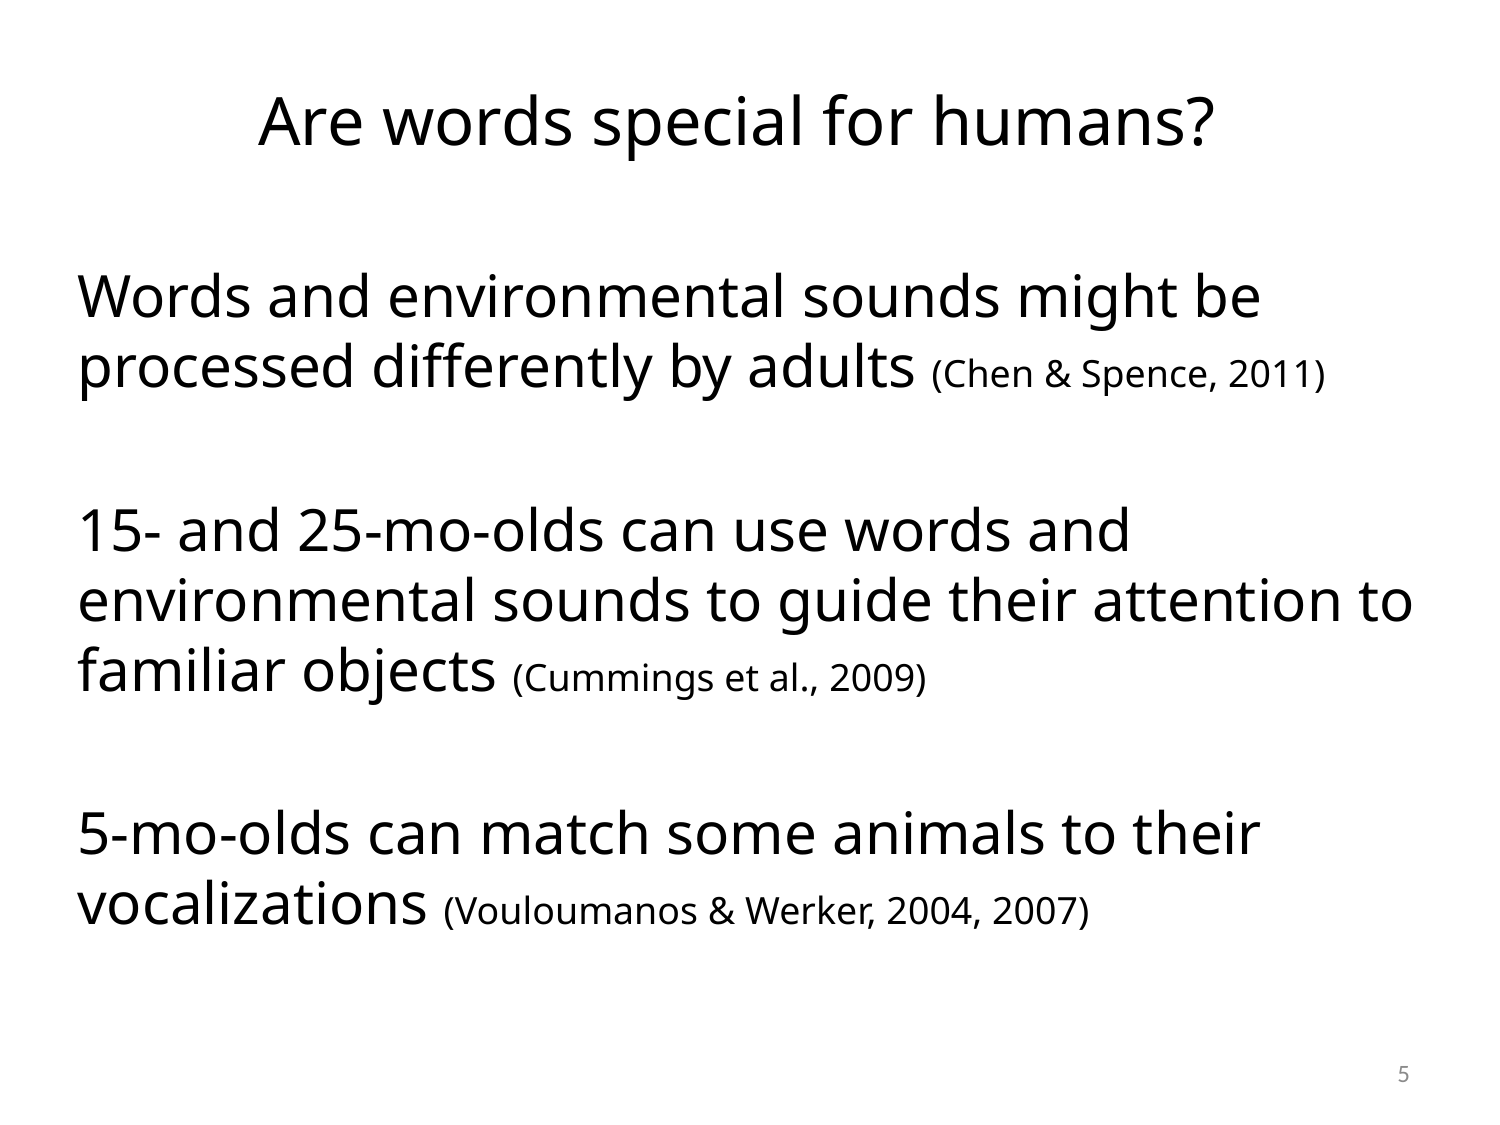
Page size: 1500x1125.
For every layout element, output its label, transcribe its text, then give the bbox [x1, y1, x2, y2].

list Words and environmental sounds might be processed differently by adults (Chen & Spence, 2011) 15- and 25-mo-olds can use words and environmental sounds to guide their attention to familiar objects (Cummings et al., 2009) 5-mo-olds can match some animals to their vocalizations (Vouloumanos & Werker, 2004, 2007) [62, 251, 1438, 1125]
slide_number 5 [1074, 1042, 1425, 1103]
title Are words special for humans? [62, 24, 1413, 213]
